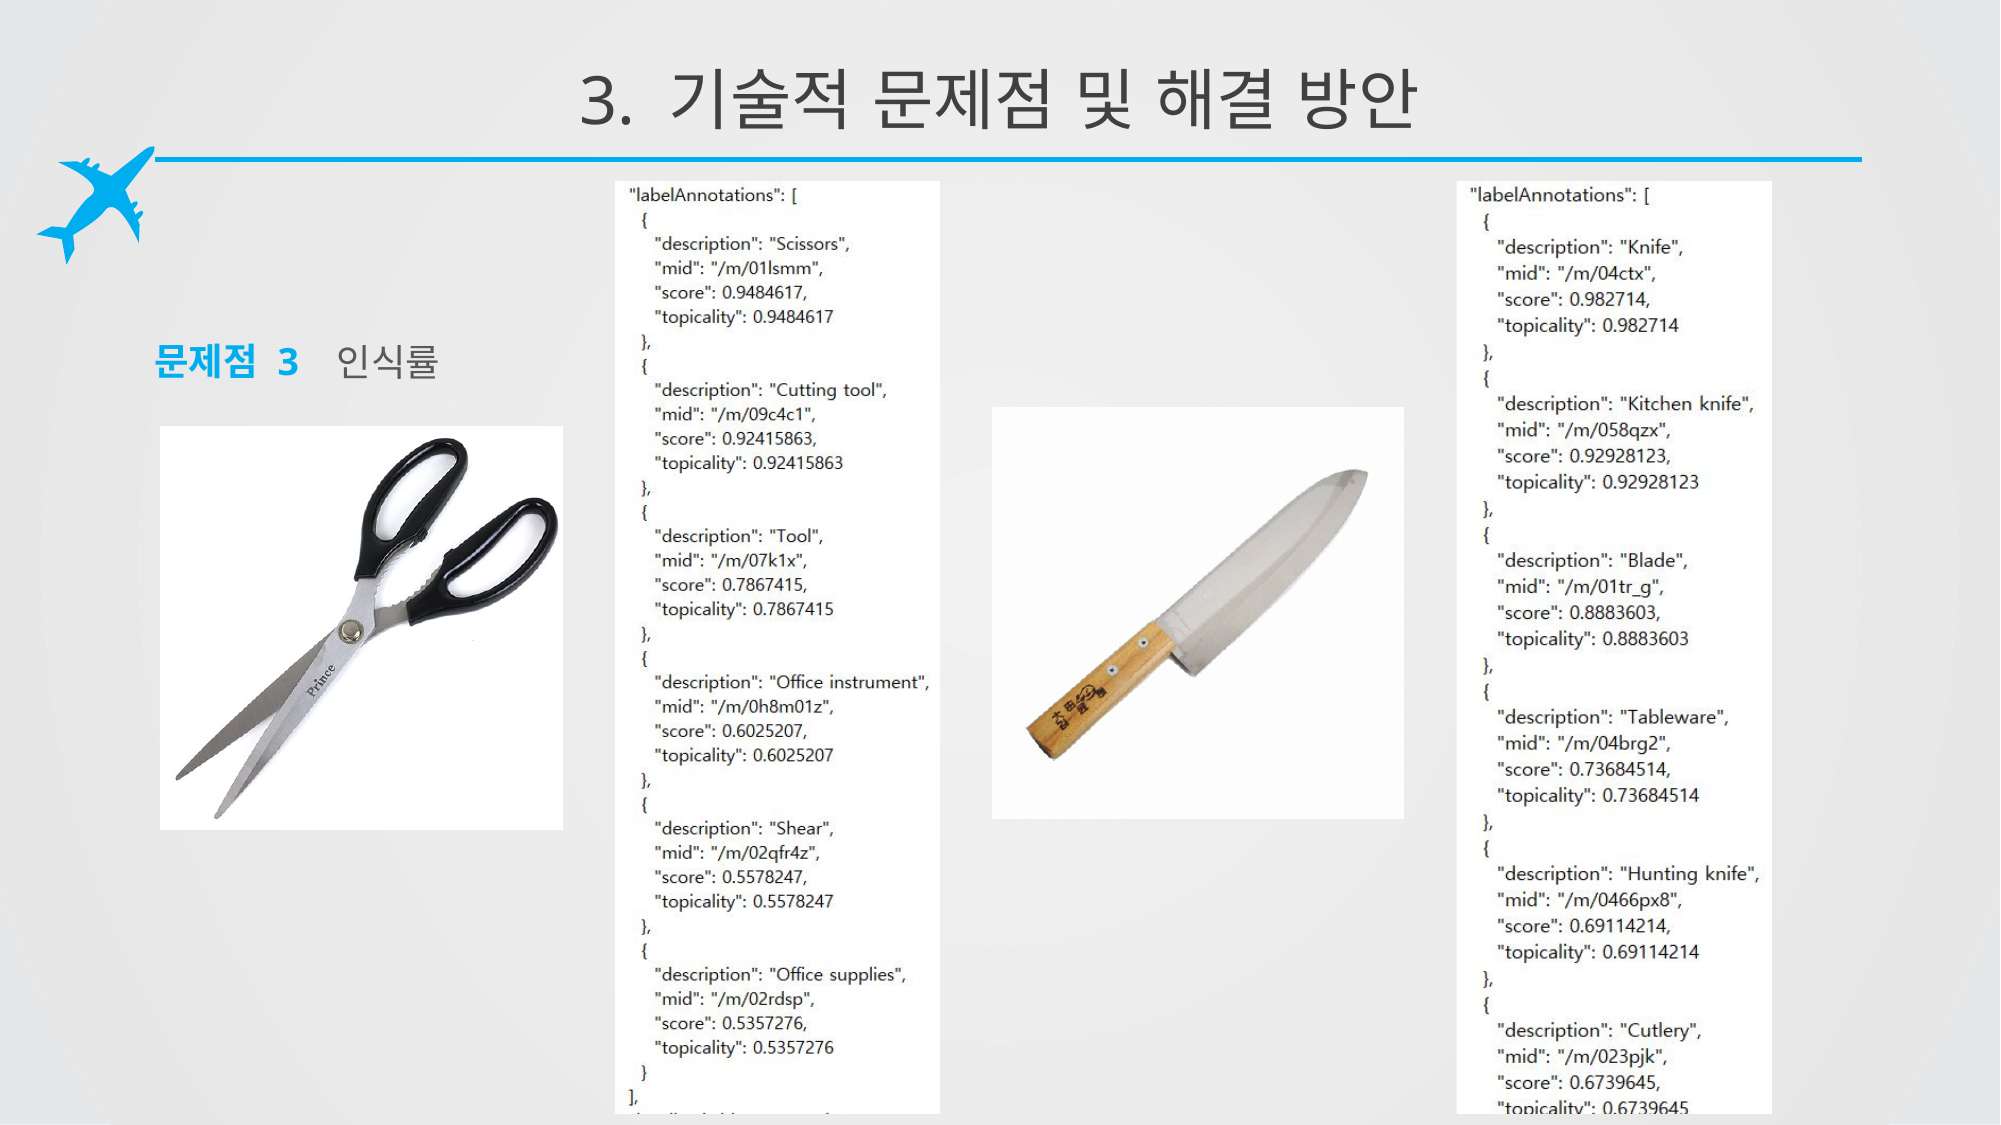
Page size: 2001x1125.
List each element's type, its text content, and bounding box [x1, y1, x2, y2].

text_box 인식률 [321, 331, 456, 392]
picture [992, 407, 1404, 819]
text_box 문제점 3 [139, 330, 314, 391]
picture [615, 181, 940, 1114]
picture [1456, 181, 1781, 1114]
title 3. 기술적 문제점 및 해결 방안 [137, 45, 1863, 160]
picture [160, 426, 563, 830]
